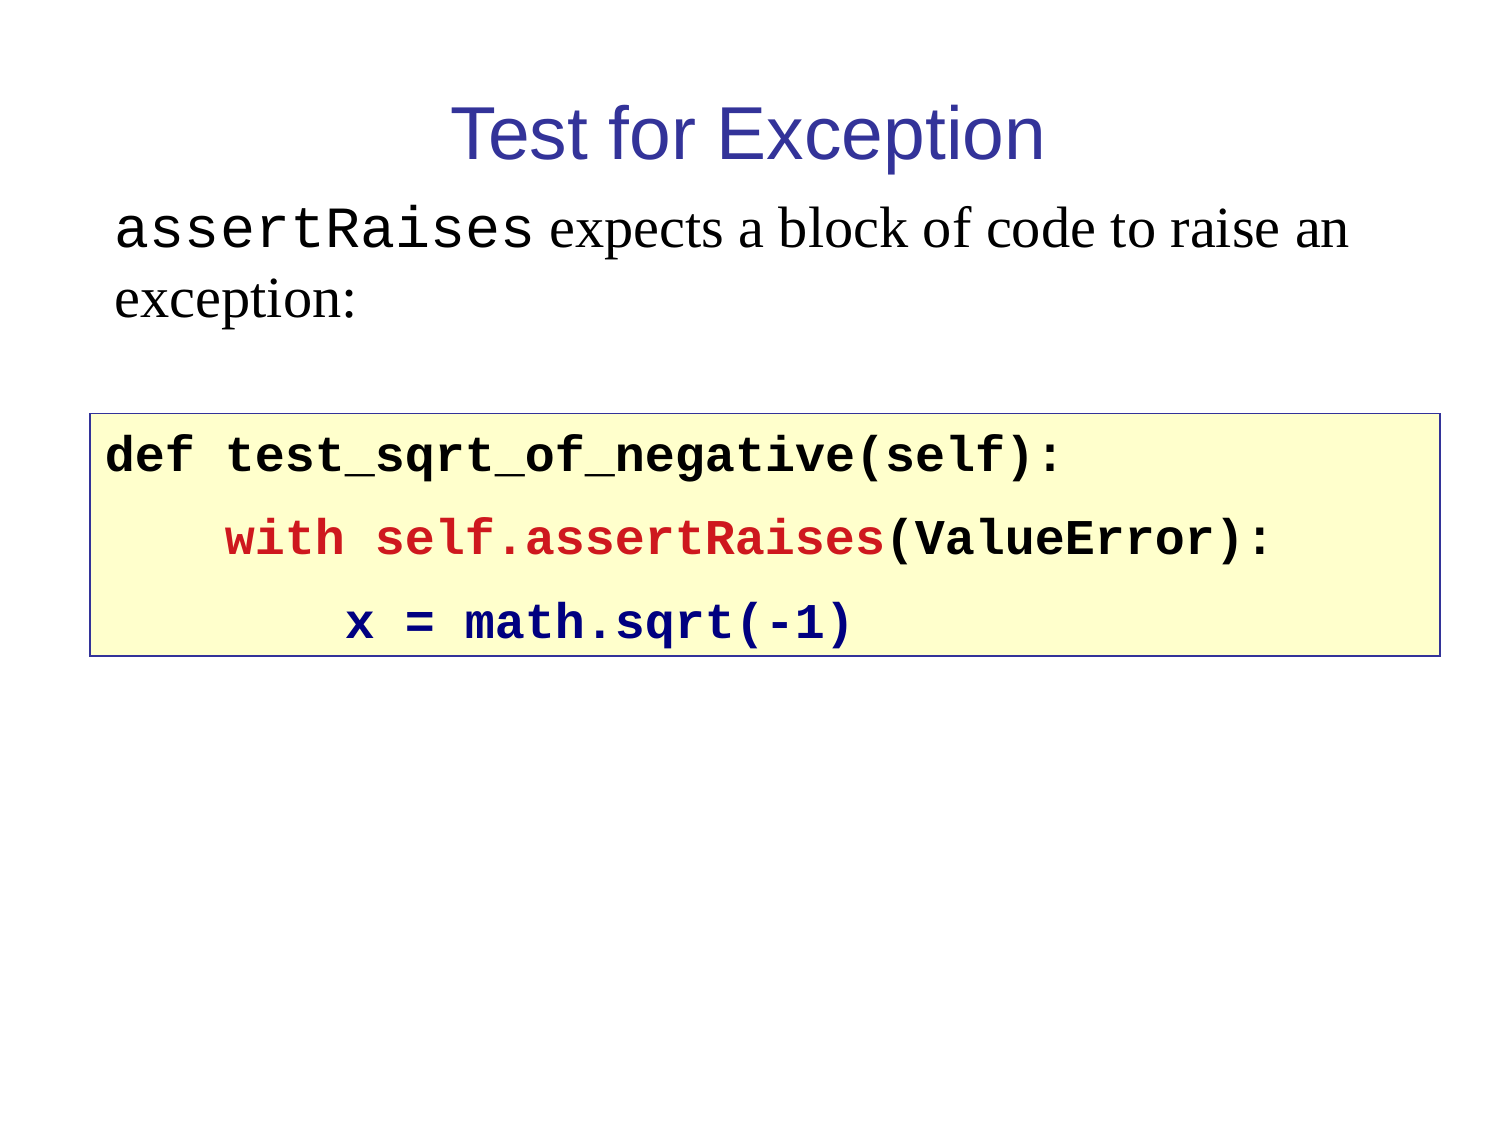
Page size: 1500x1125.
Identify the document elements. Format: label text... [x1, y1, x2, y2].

text_box Test for Exception [100, 42, 1398, 181]
text_box assertRaises expects a block of code to raise an exception: [100, 181, 1441, 337]
text_box def test_sqrt_of_negative(self): with self.assertRaises(ValueError): x = math.sqrt(-1) [90, 413, 1441, 657]
